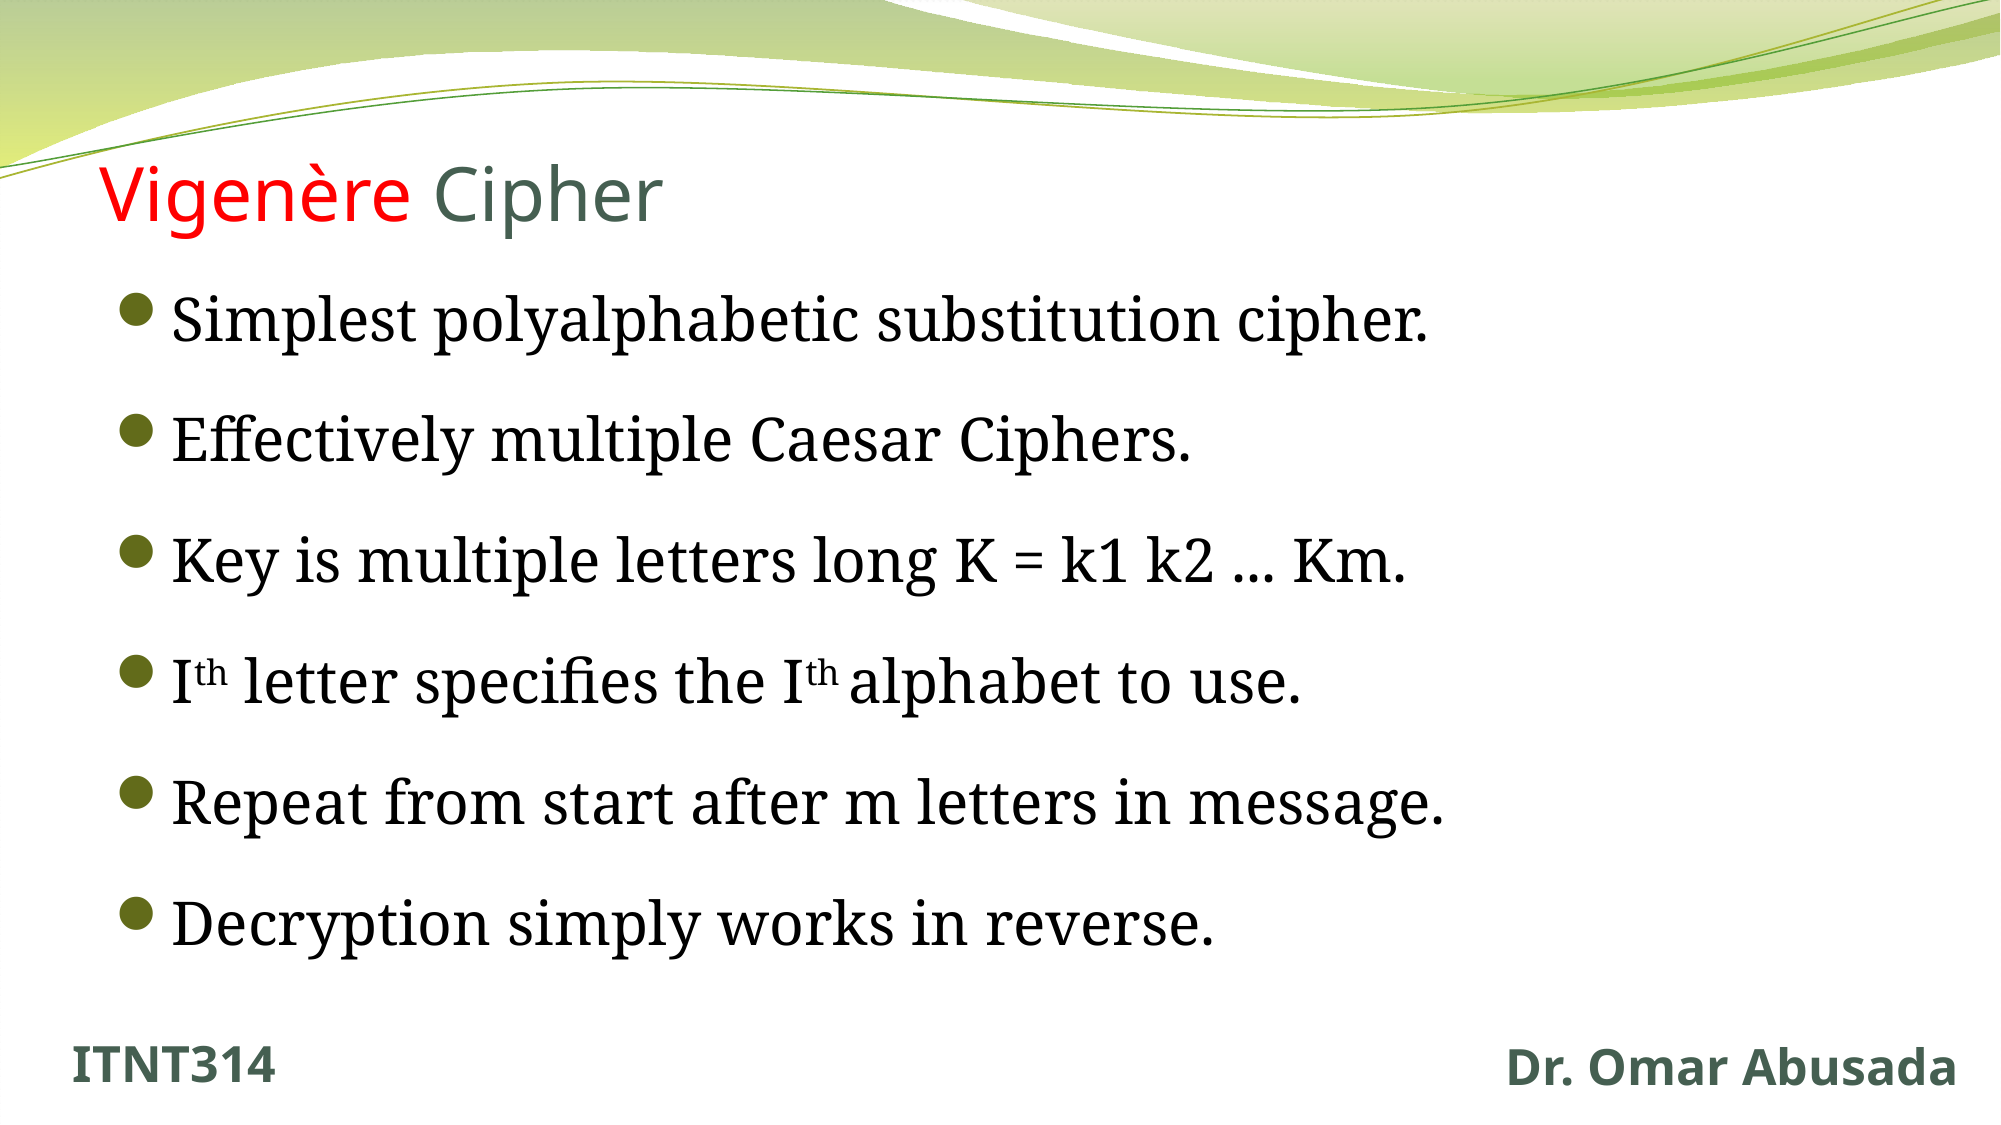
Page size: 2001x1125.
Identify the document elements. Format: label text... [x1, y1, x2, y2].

text_box ITNT314 [41, 1025, 318, 1119]
text_box Vigenère Cipher [99, 141, 1293, 237]
list Simplest polyalphabetic substitution cipher. Effectively multiple Caesar Ciphers. Key is multiple letters long K = k1 k2 ... Km. Ith letter specifies the Ith alphabet to use. Repeat from start after m letters in message. Decryption simply works in reverse. [99, 236, 1475, 1025]
text_box Dr. Omar Abusada [1474, 1028, 2000, 1125]
